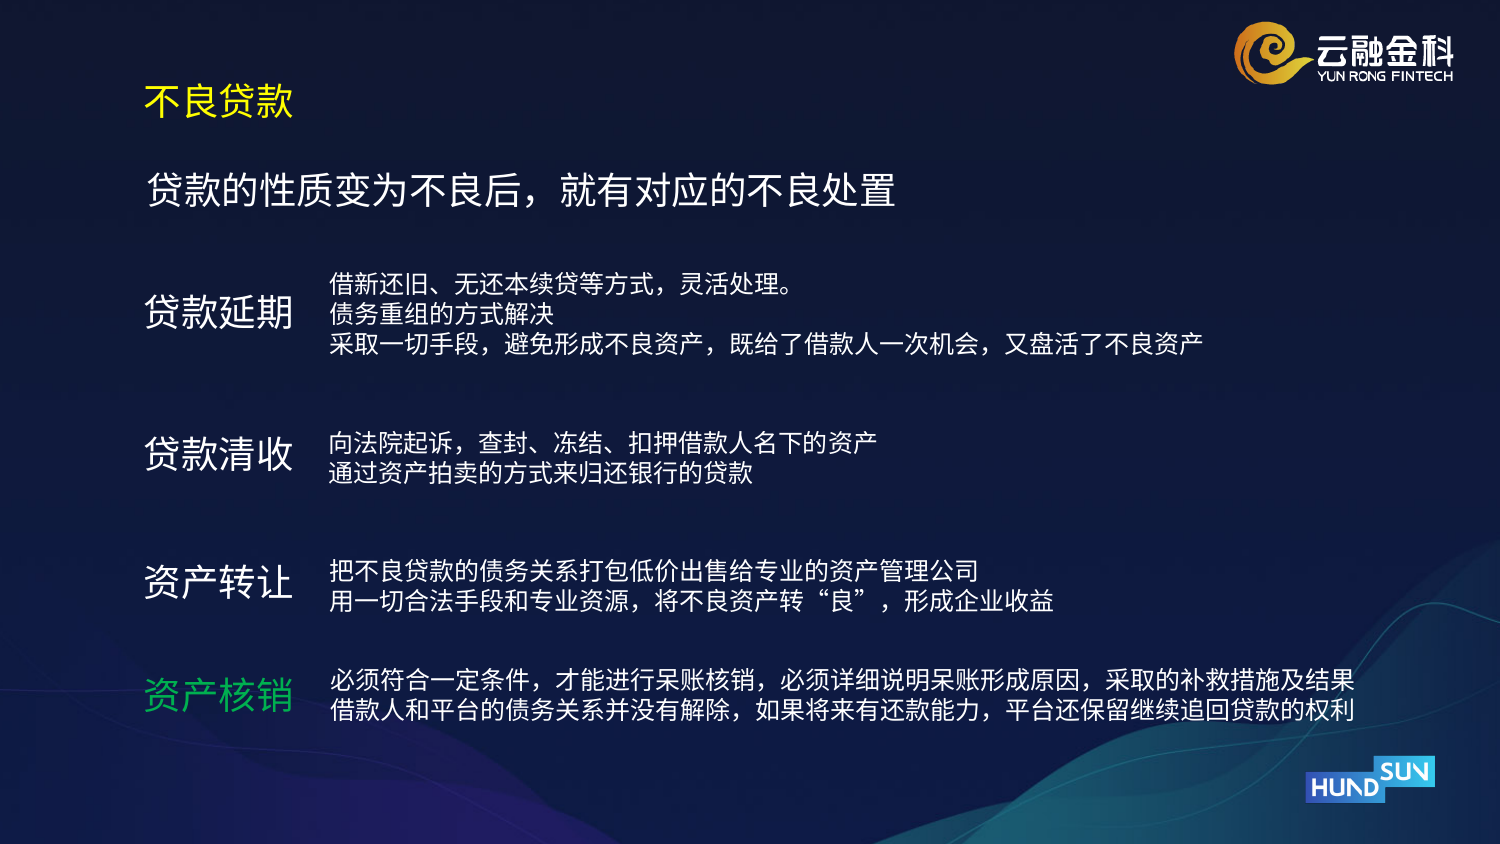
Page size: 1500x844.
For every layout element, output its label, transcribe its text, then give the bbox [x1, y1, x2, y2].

picture [0, 0, 1500, 844]
text_box 资产转让 [128, 551, 309, 612]
text_box 借新还旧、无还本续贷等方式，灵活处理。 债务重组的方式解决 采取一切手段，避免形成不良资产，既给了借款人一次机会，又盘活了不良资产 [315, 261, 1220, 367]
text_box 资产核销 [128, 664, 309, 725]
text_box 向法院起诉，查封、冻结、扣押借款人名下的资产 通过资产拍卖的方式来归还银行的贷款 [313, 419, 894, 495]
text_box 不良贷款 [128, 70, 309, 131]
text_box 贷款清收 [128, 423, 309, 483]
text_box 贷款延期 [128, 281, 309, 342]
text_box 必须符合一定条件，才能进行呆账核销，必须详细说明呆账形成原因，采取的补救措施及结果 借款人和平台的债务关系并没有解除，如果将来有还款能力，平台还保留继续追回贷款的权利 [315, 656, 1371, 732]
text_box 把不良贷款的债务关系打包低价出售给专业的资产管理公司 用一切合法手段和专业资源，将不良资产转“良”，形成企业收益 [314, 548, 1070, 623]
text_box 贷款的性质变为不良后，就有对应的不良处置 [131, 159, 912, 219]
